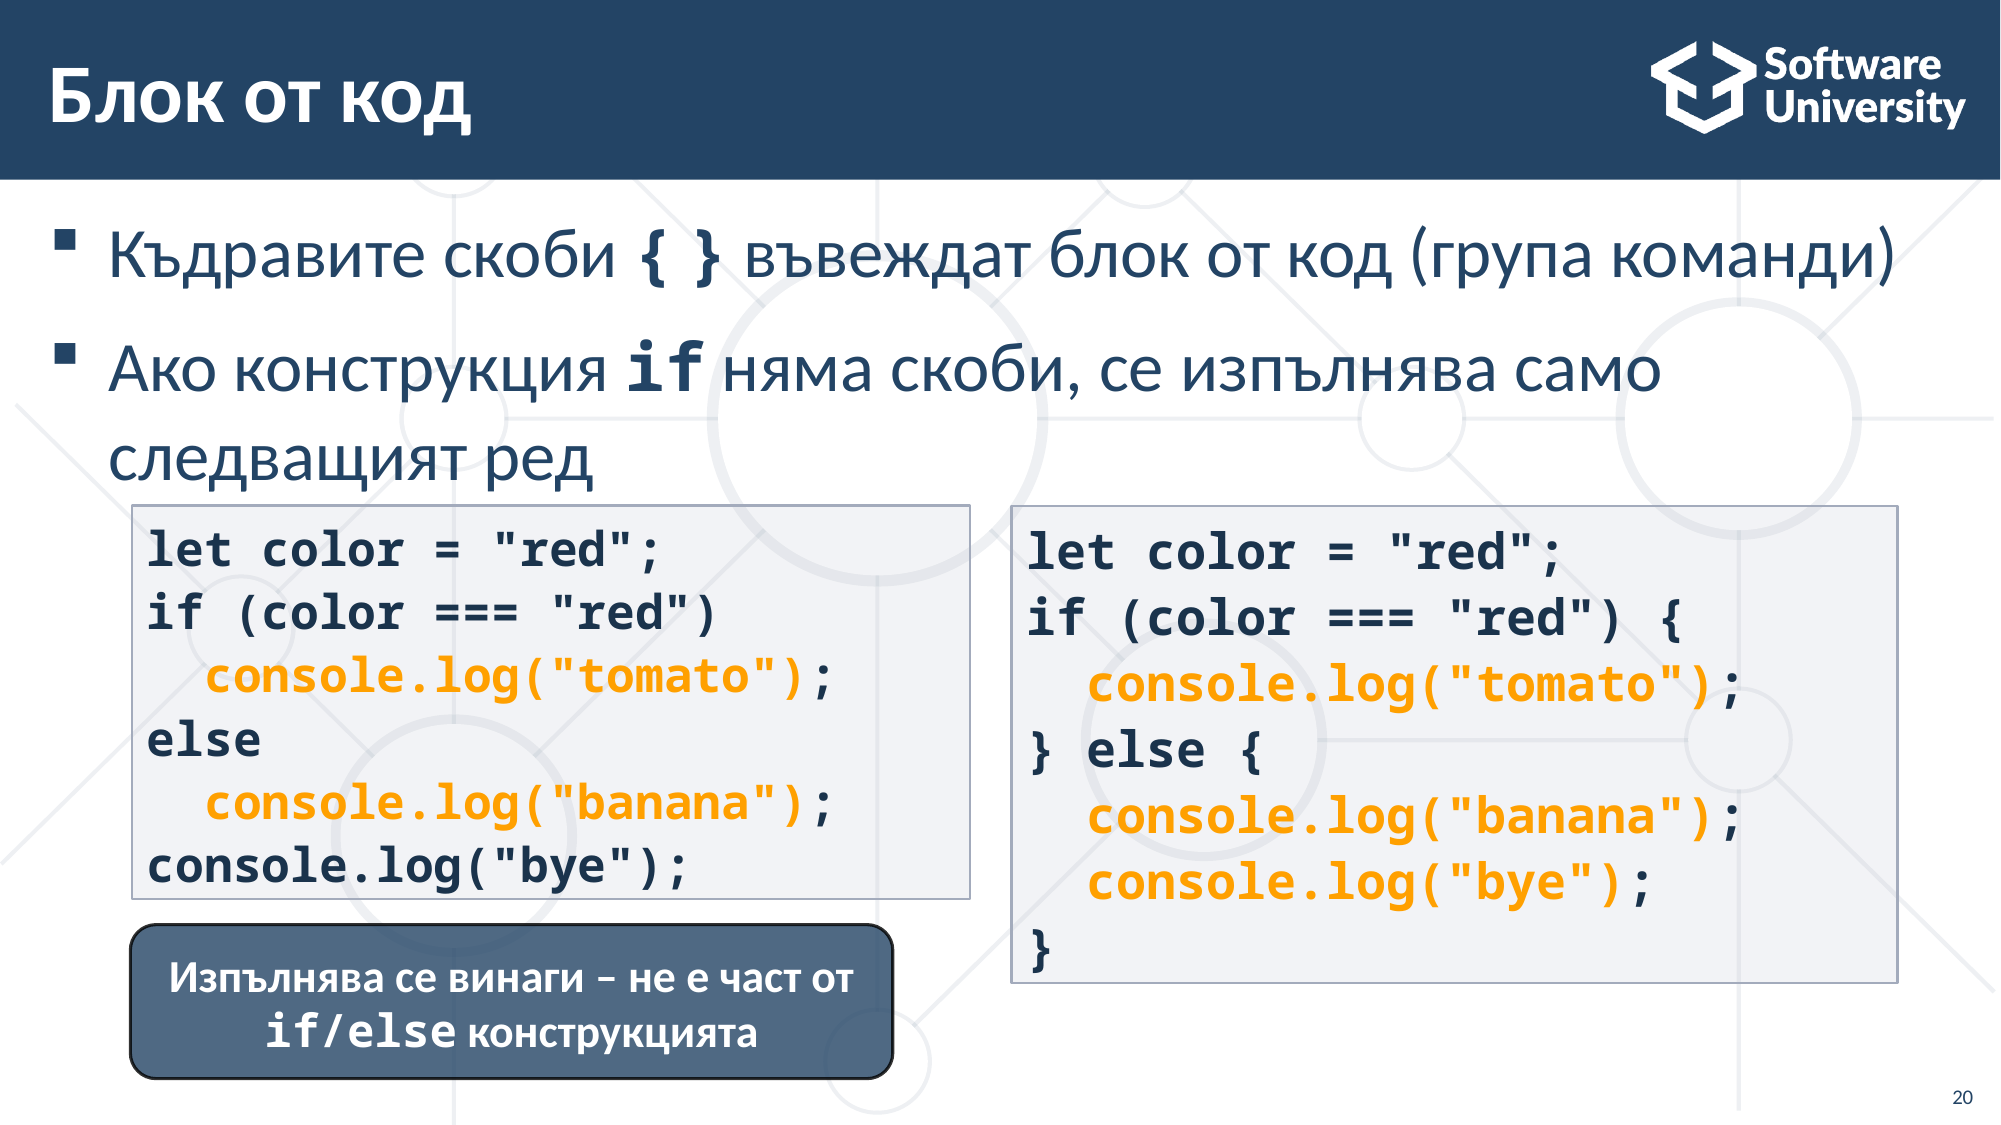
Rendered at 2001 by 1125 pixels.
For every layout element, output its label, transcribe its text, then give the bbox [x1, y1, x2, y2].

text_box Блок от код [31, 16, 1625, 162]
picture [1651, 41, 1966, 134]
text_box <number> [1927, 1067, 1989, 1116]
text_box let color = "red"; if (color === "red") { console.log("tomato"); } else { console.log("banana"); console.log("bye"); } [1011, 506, 1898, 983]
text_box let color = "red"; if (color === "red") console.log("tomato"); else console.log("banana"); console.log("bye"); [132, 505, 970, 900]
text_box Изпълнява се винаги – не е част от if/else конструкцията [128, 922, 895, 1081]
text_box Къдравите скоби { } въвеждат блок от код (група команди) Ако конструкция if няма скоби, се изпълнява само следващият ред [31, 196, 1970, 1104]
